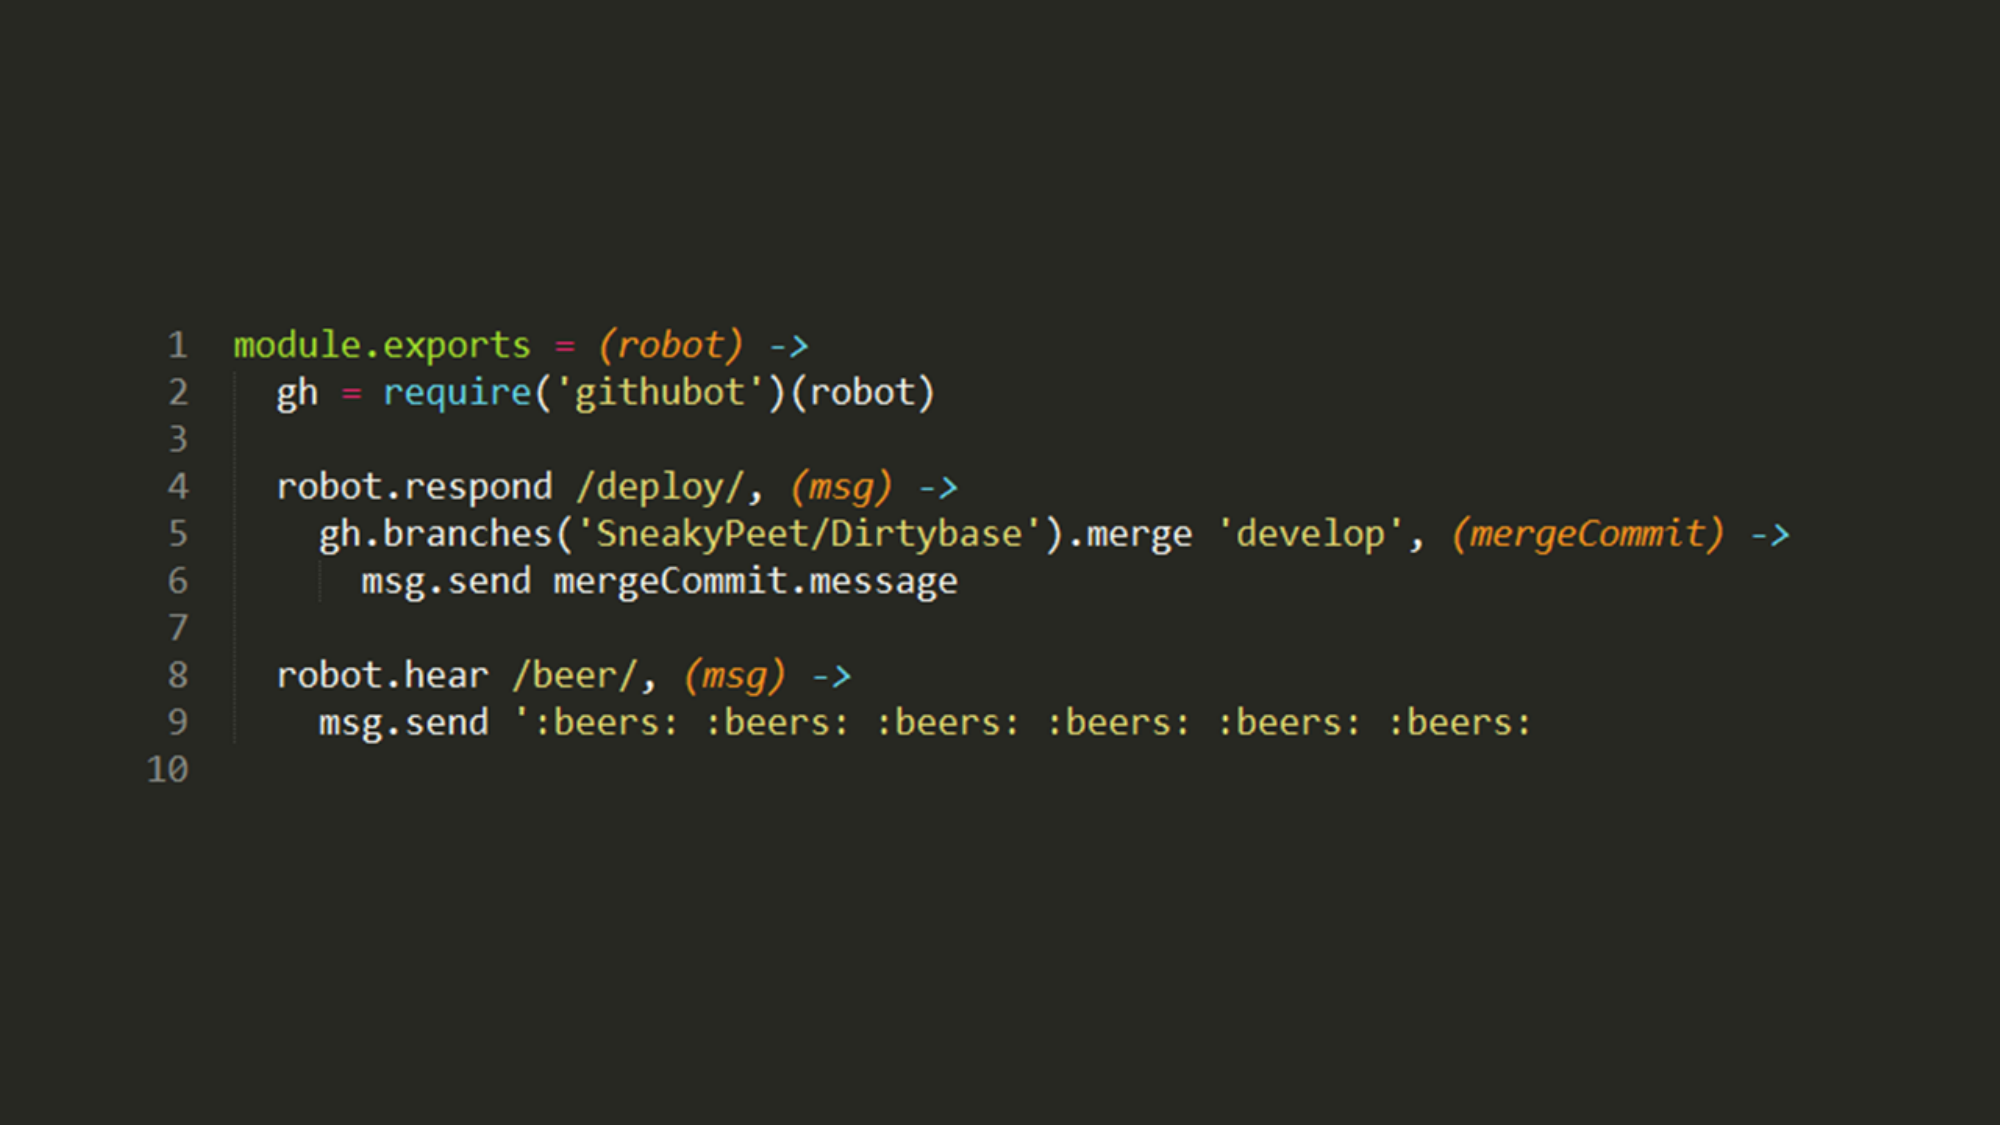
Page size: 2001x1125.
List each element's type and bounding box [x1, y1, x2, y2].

picture [124, 326, 2000, 799]
